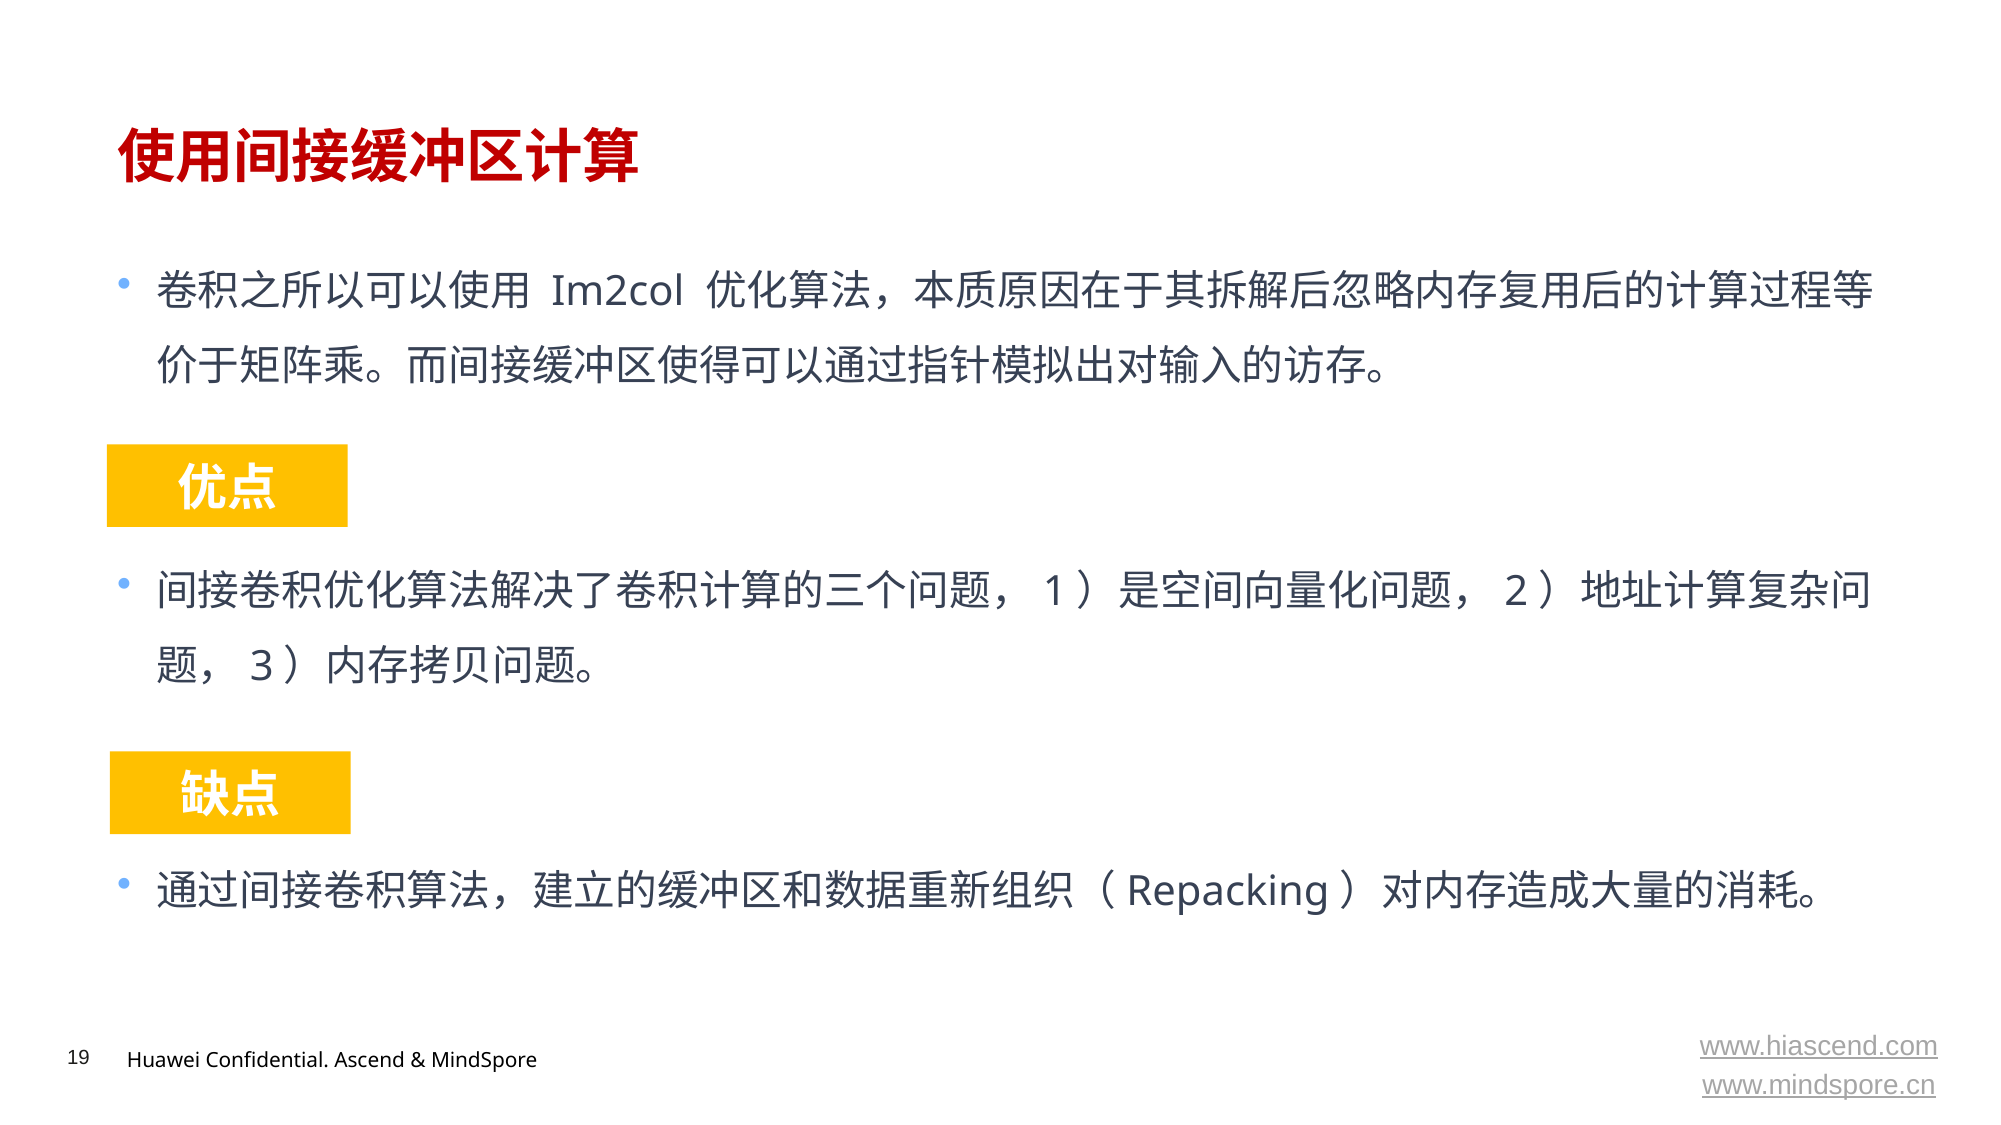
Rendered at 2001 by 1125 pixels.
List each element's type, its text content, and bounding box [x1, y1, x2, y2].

list 卷积之所以可以使用 Im2col 优化算法，本质原因在于其拆解后忽略内存复用后的计算过程等价于矩阵乘。而间接缓冲区使得可以通过指针模拟出对输入的访存。 间接卷积优化算法解决了卷积计算的三个问题，1）是空间向量化问题，2）地址计算复杂问题，3）内存拷贝问题。 通过间接卷积算法，建立的缓冲区和数据重新组织（Repacking）对内存造成大量的消耗。 [102, 231, 1901, 988]
text_box 缺点 [109, 751, 351, 835]
text_box 优点 [106, 444, 348, 527]
title 使用间接缓冲区计算 [102, 111, 1901, 209]
